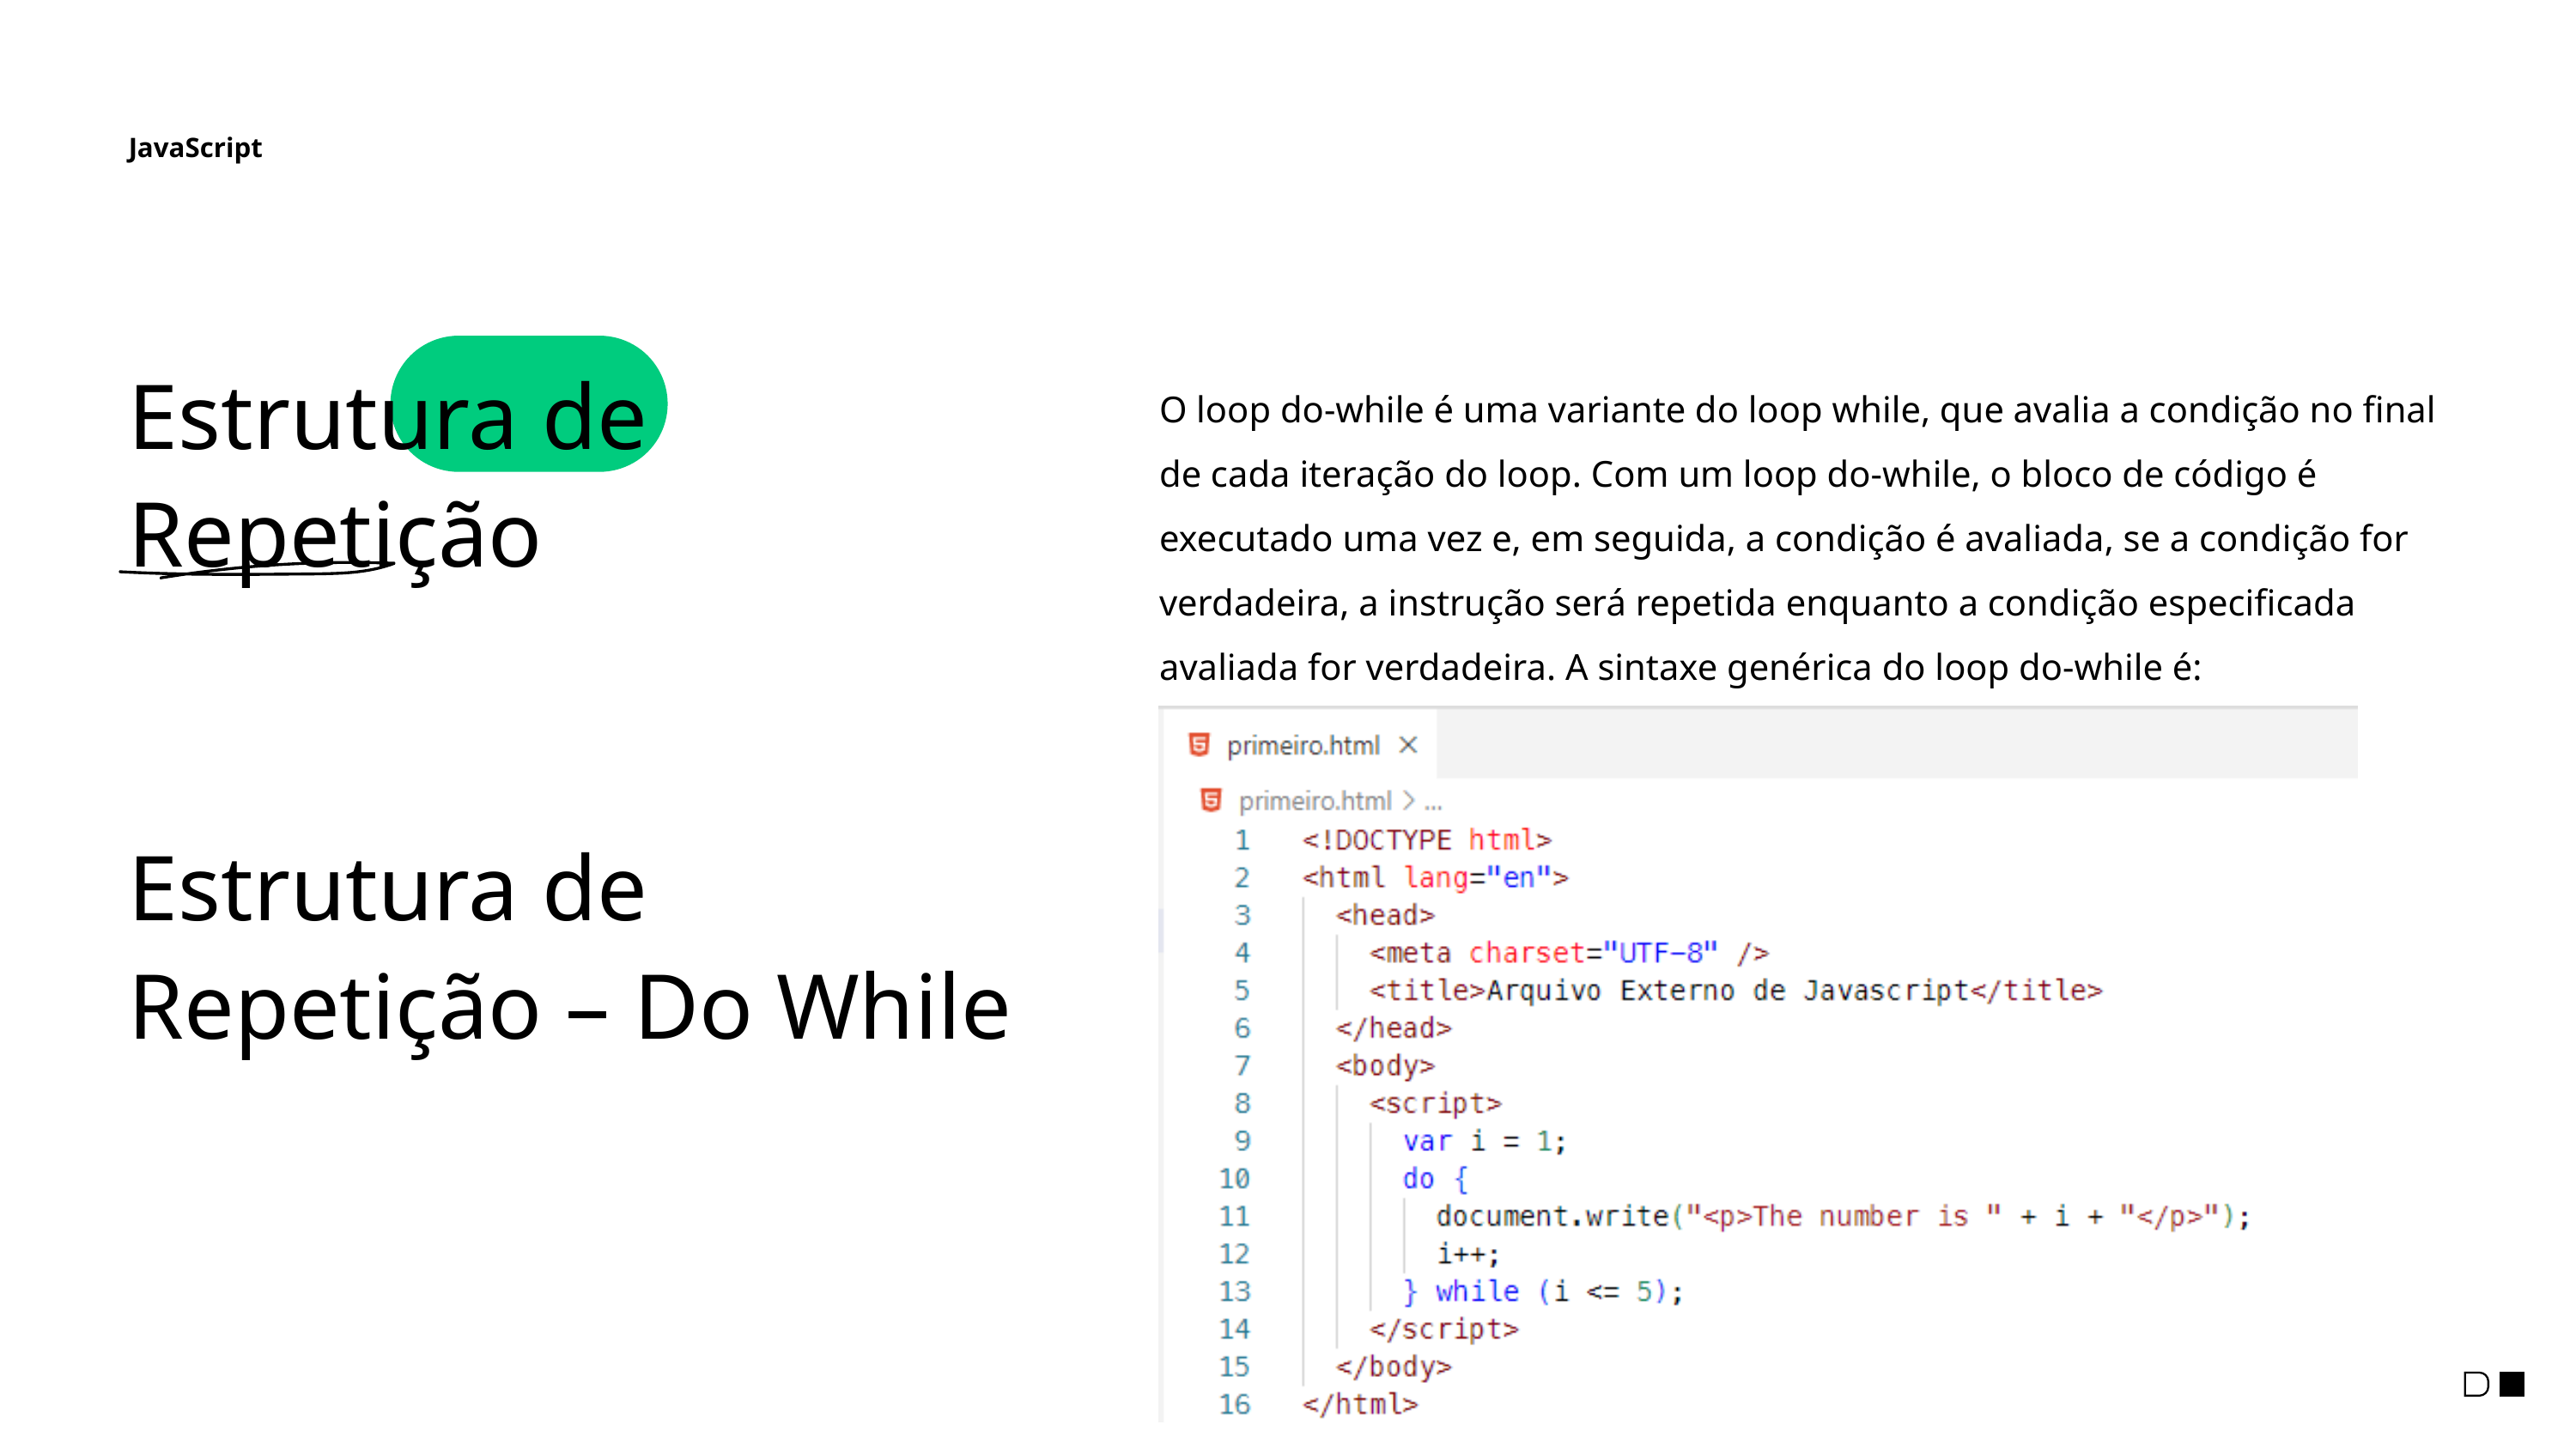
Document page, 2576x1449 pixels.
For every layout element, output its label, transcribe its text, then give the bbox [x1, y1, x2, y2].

picture [1158, 706, 2358, 1422]
text_box [418, 336, 640, 349]
text_box O loop do-while é uma variante do loop while, que avalia a condição no final de cada iteração do loop. Com um loop do-while, o bloco de código é executado uma vez e, em seguida, a condição é avaliada, se a condição for verdadeira, a instrução será repetida enquanto a condição especificada avaliada for verdadeira. A sintaxe genérica do loop do-while é: [1158, 366, 2448, 688]
text_box [118, 561, 396, 579]
text_box JavaScript [128, 130, 472, 160]
text_box Estrutura de Repetição Estrutura de Repetição – Do While [128, 349, 1030, 1058]
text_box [2464, 1371, 2525, 1397]
